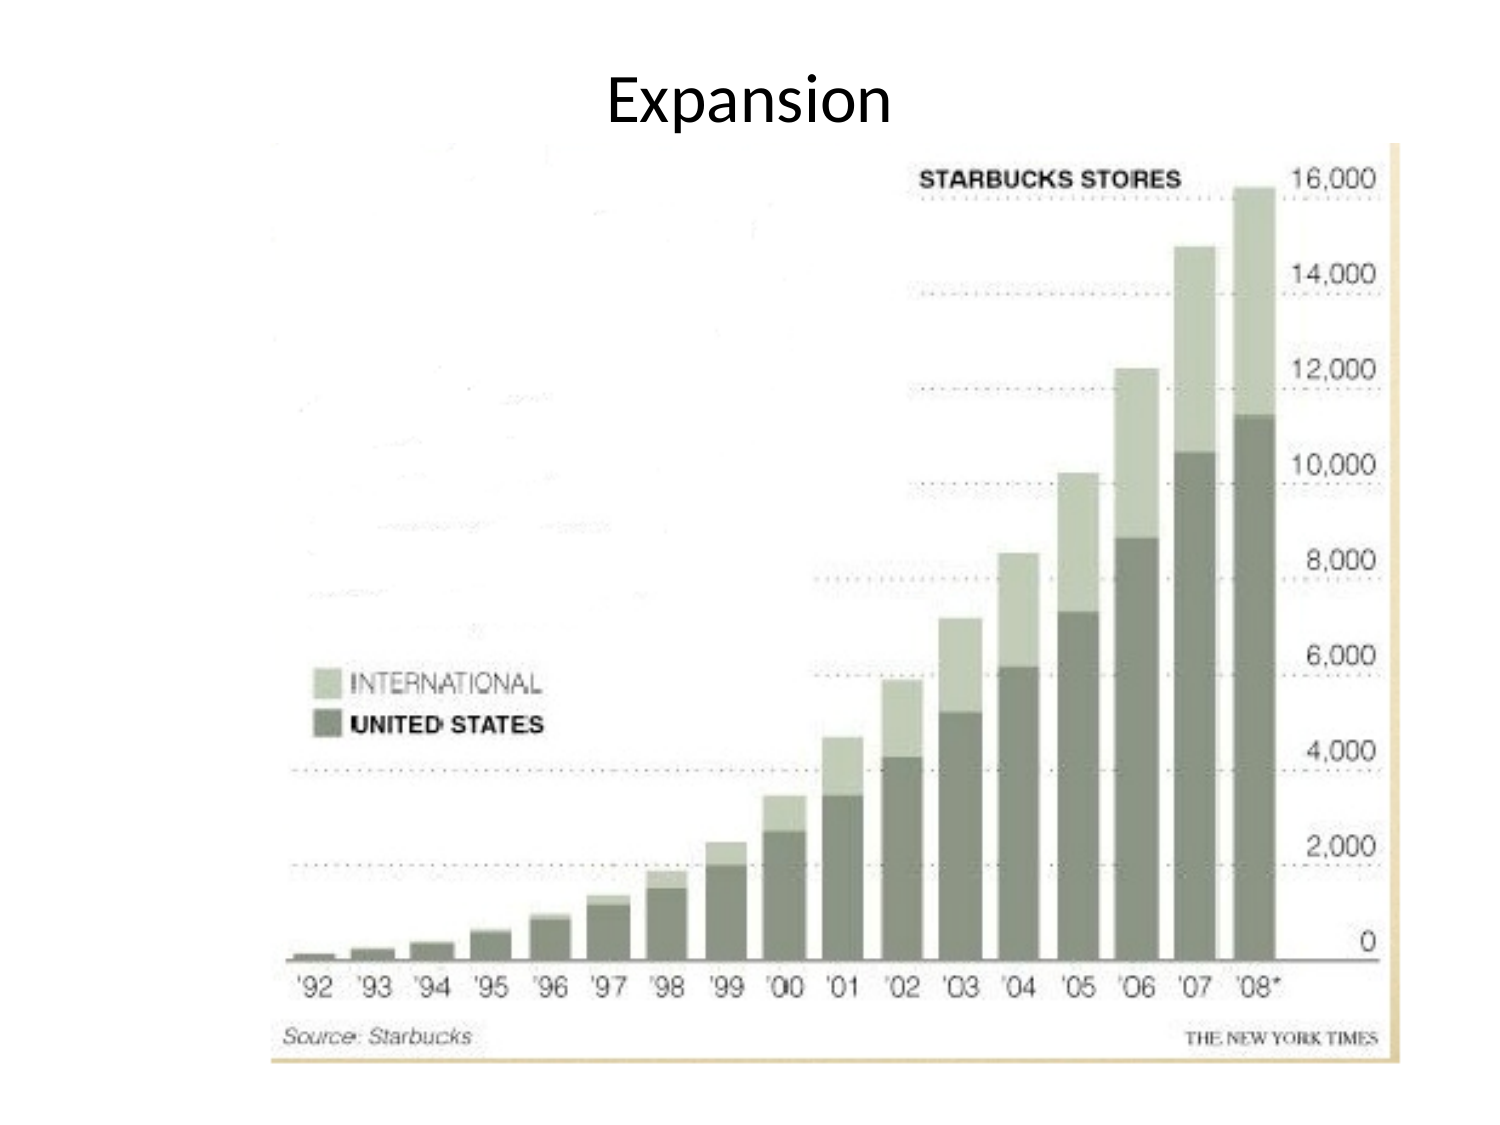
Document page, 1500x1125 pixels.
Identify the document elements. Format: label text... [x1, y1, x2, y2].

title Expansion [74, 44, 1426, 142]
picture [0, 143, 1500, 1125]
